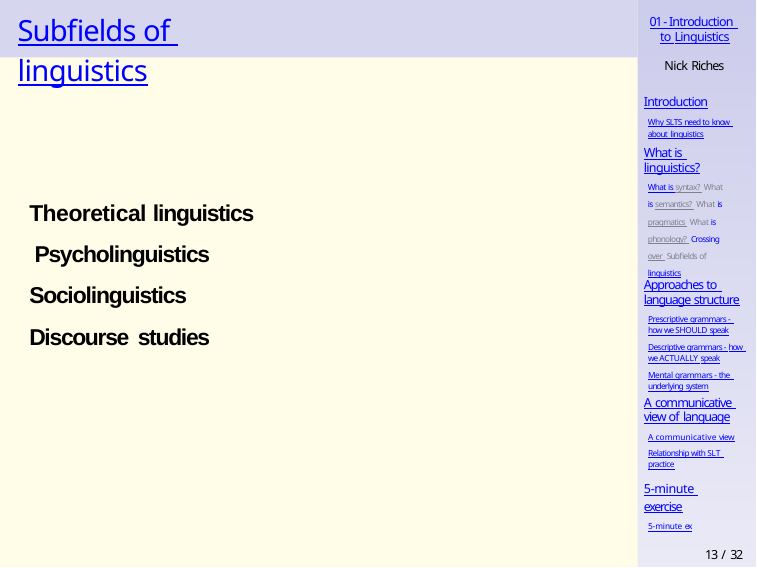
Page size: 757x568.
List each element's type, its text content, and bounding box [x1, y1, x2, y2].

picture [637, 0, 756, 567]
text_box A communicative view of language A communicative view Relationship with SLT practice 5-minute exercise 5-minute ex [641, 394, 742, 533]
text_box 01 - Introduction to Linguistics [647, 13, 746, 46]
title Subfields of linguistics [15, 9, 290, 108]
text_box Nick Riches Introduction Why SLTS need to know about linguistics [641, 56, 743, 140]
text_box 13 / 32 [703, 548, 745, 563]
text_box Approaches to language structure Prescriptive grammars - how we SHOULD speak Descriptive grammars - how we ACTUALLY speak Mental grammars - the underlying system [641, 276, 754, 393]
text_box What is linguistics? What is syntax? What is semantics? What is pragmatics What is phonology? Crossing over Subfields of linguistics [641, 144, 732, 276]
text_box Theoretical linguistics Psycholinguistics Sociolinguistics Discourse studies [27, 182, 258, 350]
text_box [0, 0, 638, 58]
